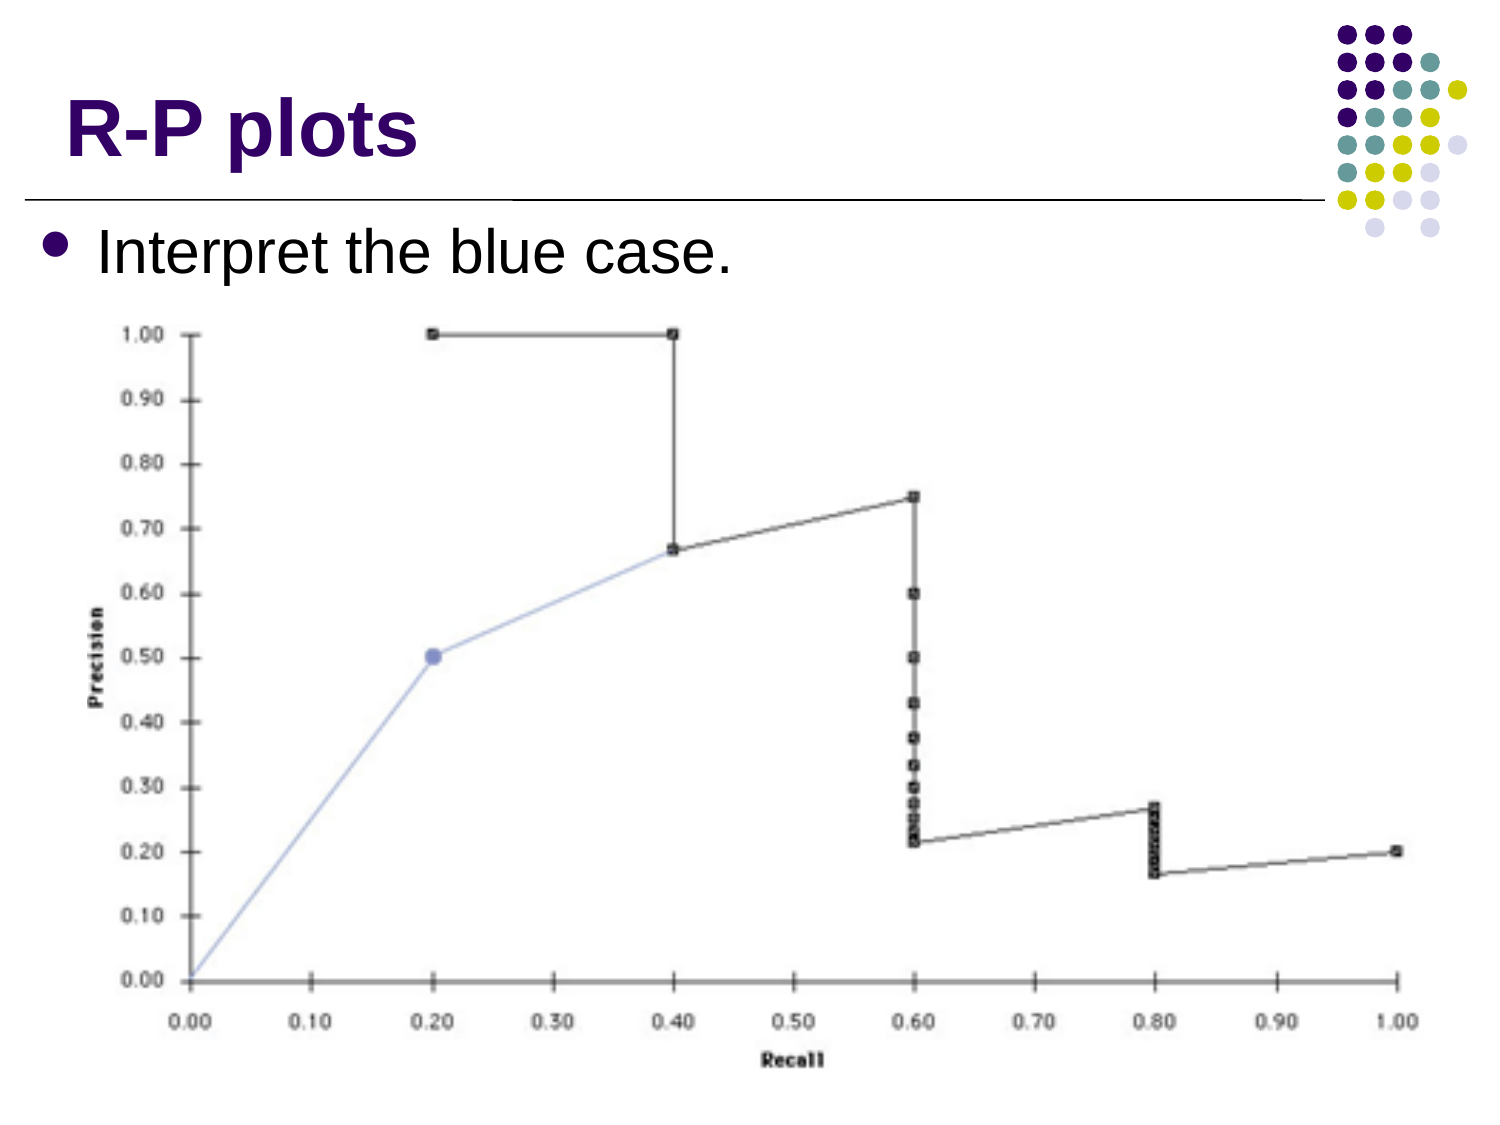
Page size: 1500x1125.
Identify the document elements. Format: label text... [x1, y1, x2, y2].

title R-P plots [50, 37, 1288, 180]
list Interpret the blue case. [24, 212, 1413, 300]
picture [87, 324, 1426, 1077]
